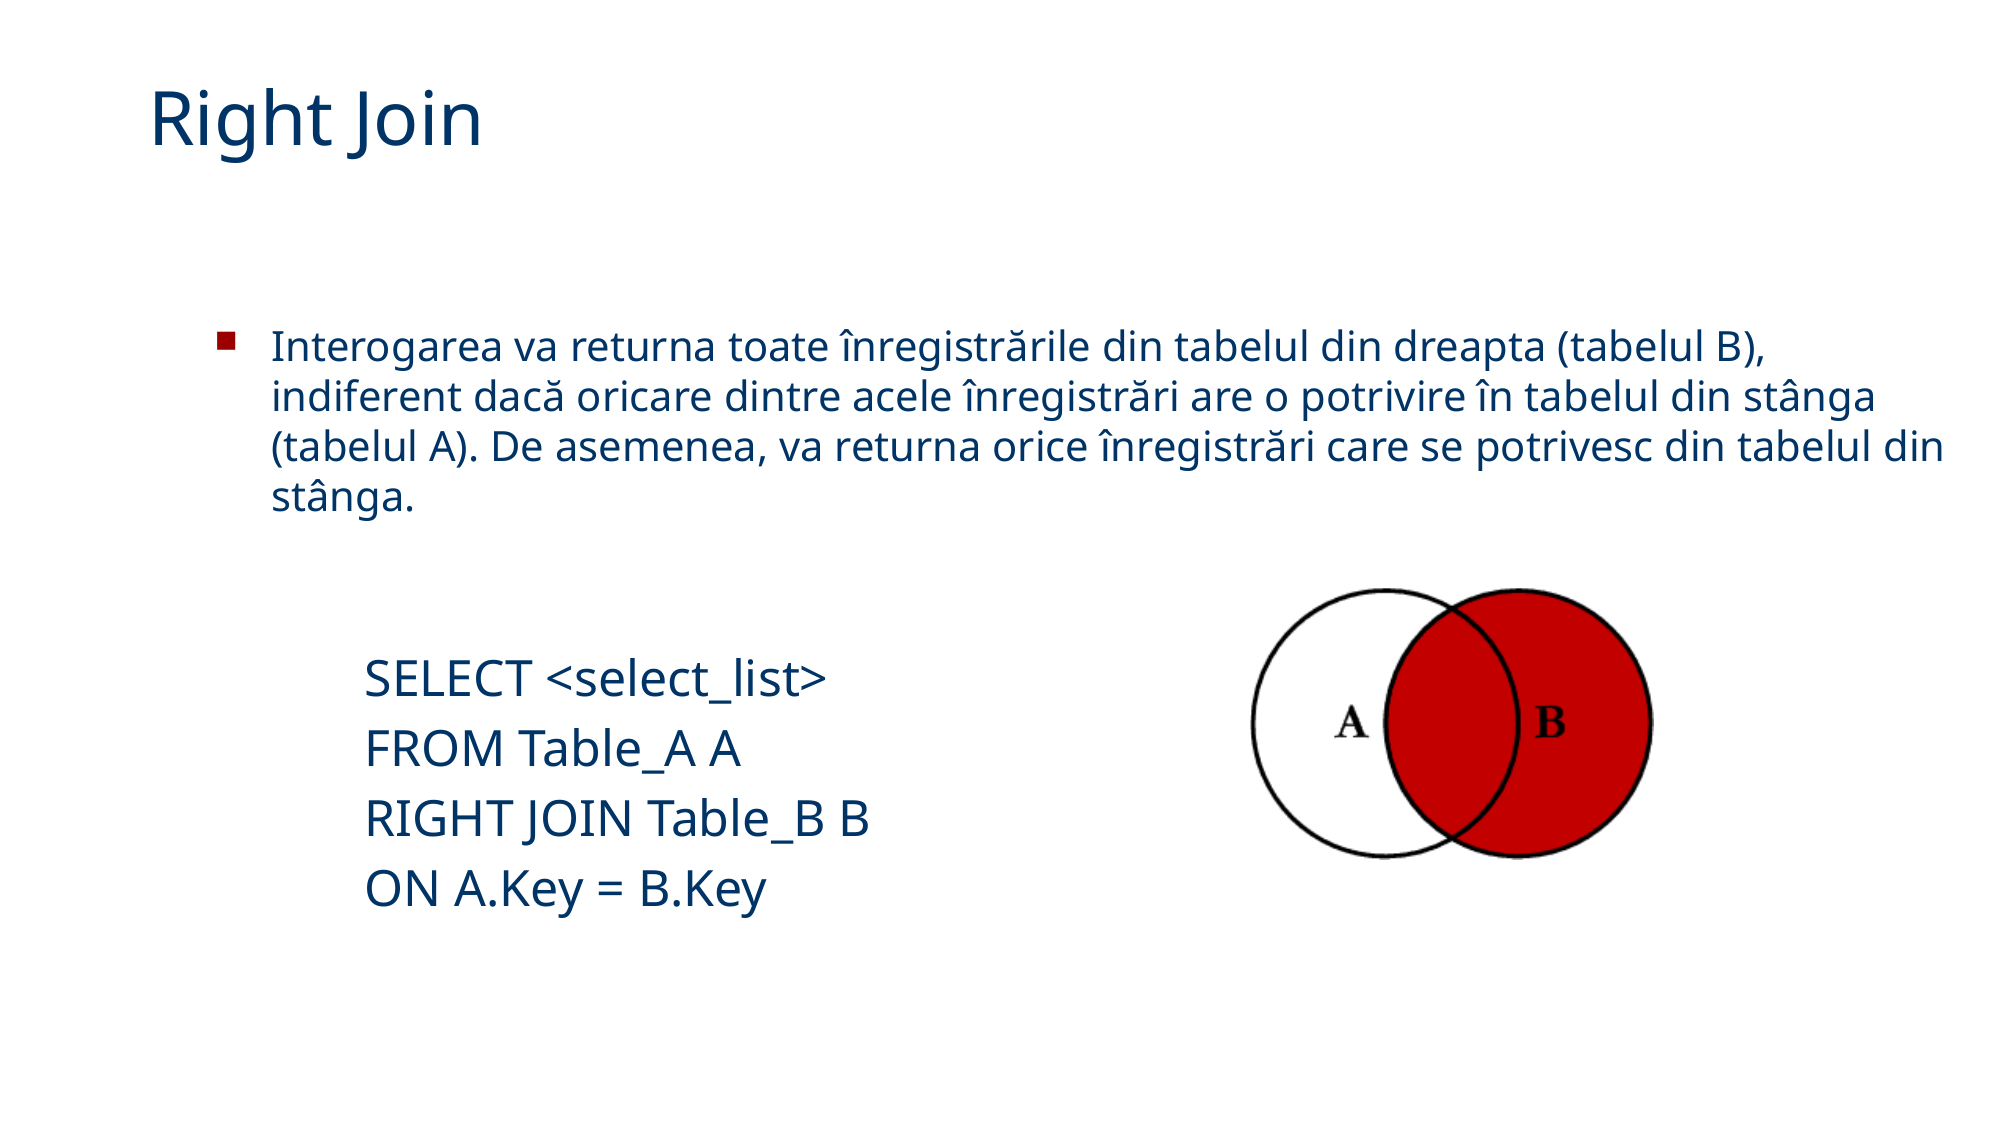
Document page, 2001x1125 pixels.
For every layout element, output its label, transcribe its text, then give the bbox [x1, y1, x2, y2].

picture [1249, 587, 1654, 860]
title Right Join [133, 62, 1919, 168]
list Interogarea va returna toate înregistrările din tabelul din dreapta (tabelul B), indiferent dacă oricare dintre acele înregistrări are o potrivire în tabelul din stânga (tabelul A). De asemenea, va returna orice înregistrări care se potrivesc din tabelul din stânga. SELECT <select_list> FROM Table_A A RIGHT JOIN Table_B B ON A.Key = B.Key [199, 312, 1974, 1000]
